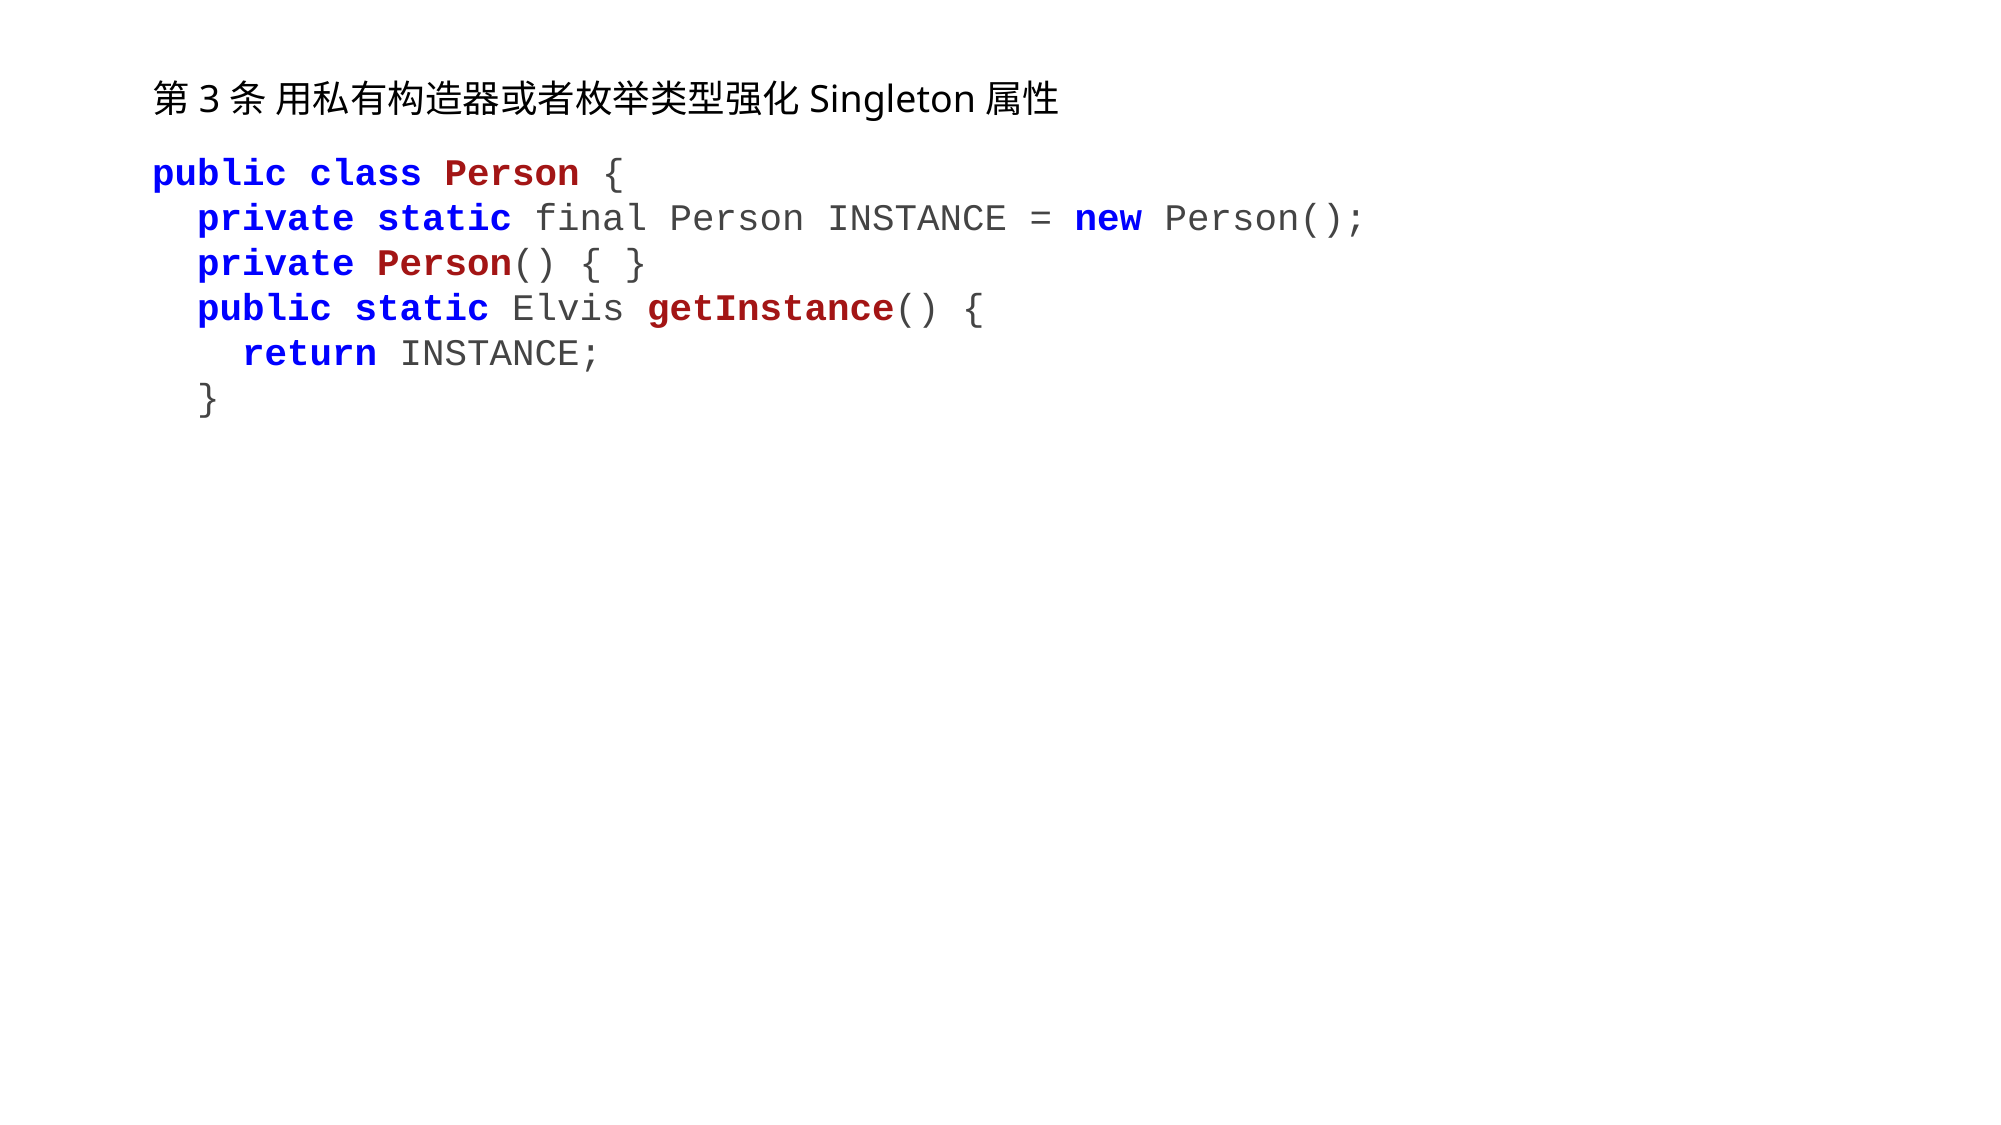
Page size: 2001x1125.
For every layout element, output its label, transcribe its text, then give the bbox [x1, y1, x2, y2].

text_box public class Person { private static final Person INSTANCE = new Person(); private Person() { } public static Elvis getInstance() { return INSTANCE; } [137, 140, 1863, 426]
title 第3条 用私有构造器或者枚举类型强化Singleton属性 [137, 59, 1863, 140]
